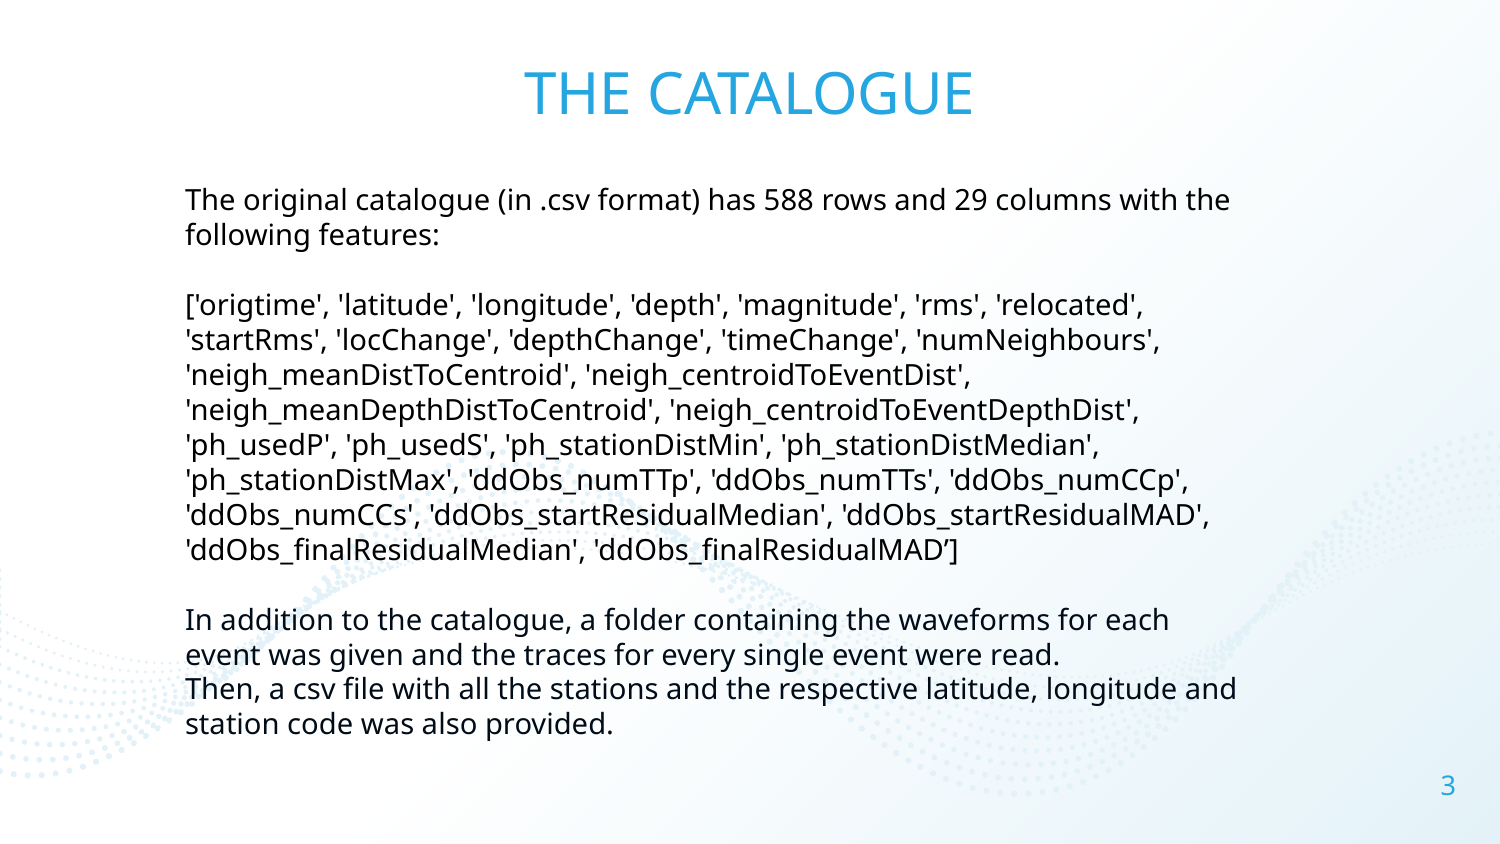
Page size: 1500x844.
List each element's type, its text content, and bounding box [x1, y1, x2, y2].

slide_number 3 [1366, 754, 1457, 819]
text_box The original catalogue (in .csv format) has 588 rows and 29 columns with the following features: ['origtime', 'latitude', 'longitude', 'depth', 'magnitude', 'rms', 'relocated', 'startRms', 'locChange', 'depthChange', 'timeChange', 'numNeighbours', 'neigh_meanDistToCentroid', 'neigh_centroidToEventDist', 'neigh_meanDepthDistToCentroid', 'neigh_centroidToEventDepthDist', 'ph_usedP', 'ph_usedS', 'ph_stationDistMin', 'ph_stationDistMedian', 'ph_stationDistMax', 'ddObs_numTTp', 'ddObs_numTTs', 'ddObs_numCCp', 'ddObs_numCCs', 'ddObs_startResidualMedian', 'ddObs_startResidualMAD', 'ddObs_finalResidualMedian', 'ddObs_finalResidualMAD’] In addition to the catalogue, a folder containing the waveforms for each event was given and the traces for every single event were read. Then, a csv file with all the stations and the respective latitude, longitude and station code was also provided. [170, 138, 1261, 783]
title THE CATALOGUE [170, 45, 1330, 127]
